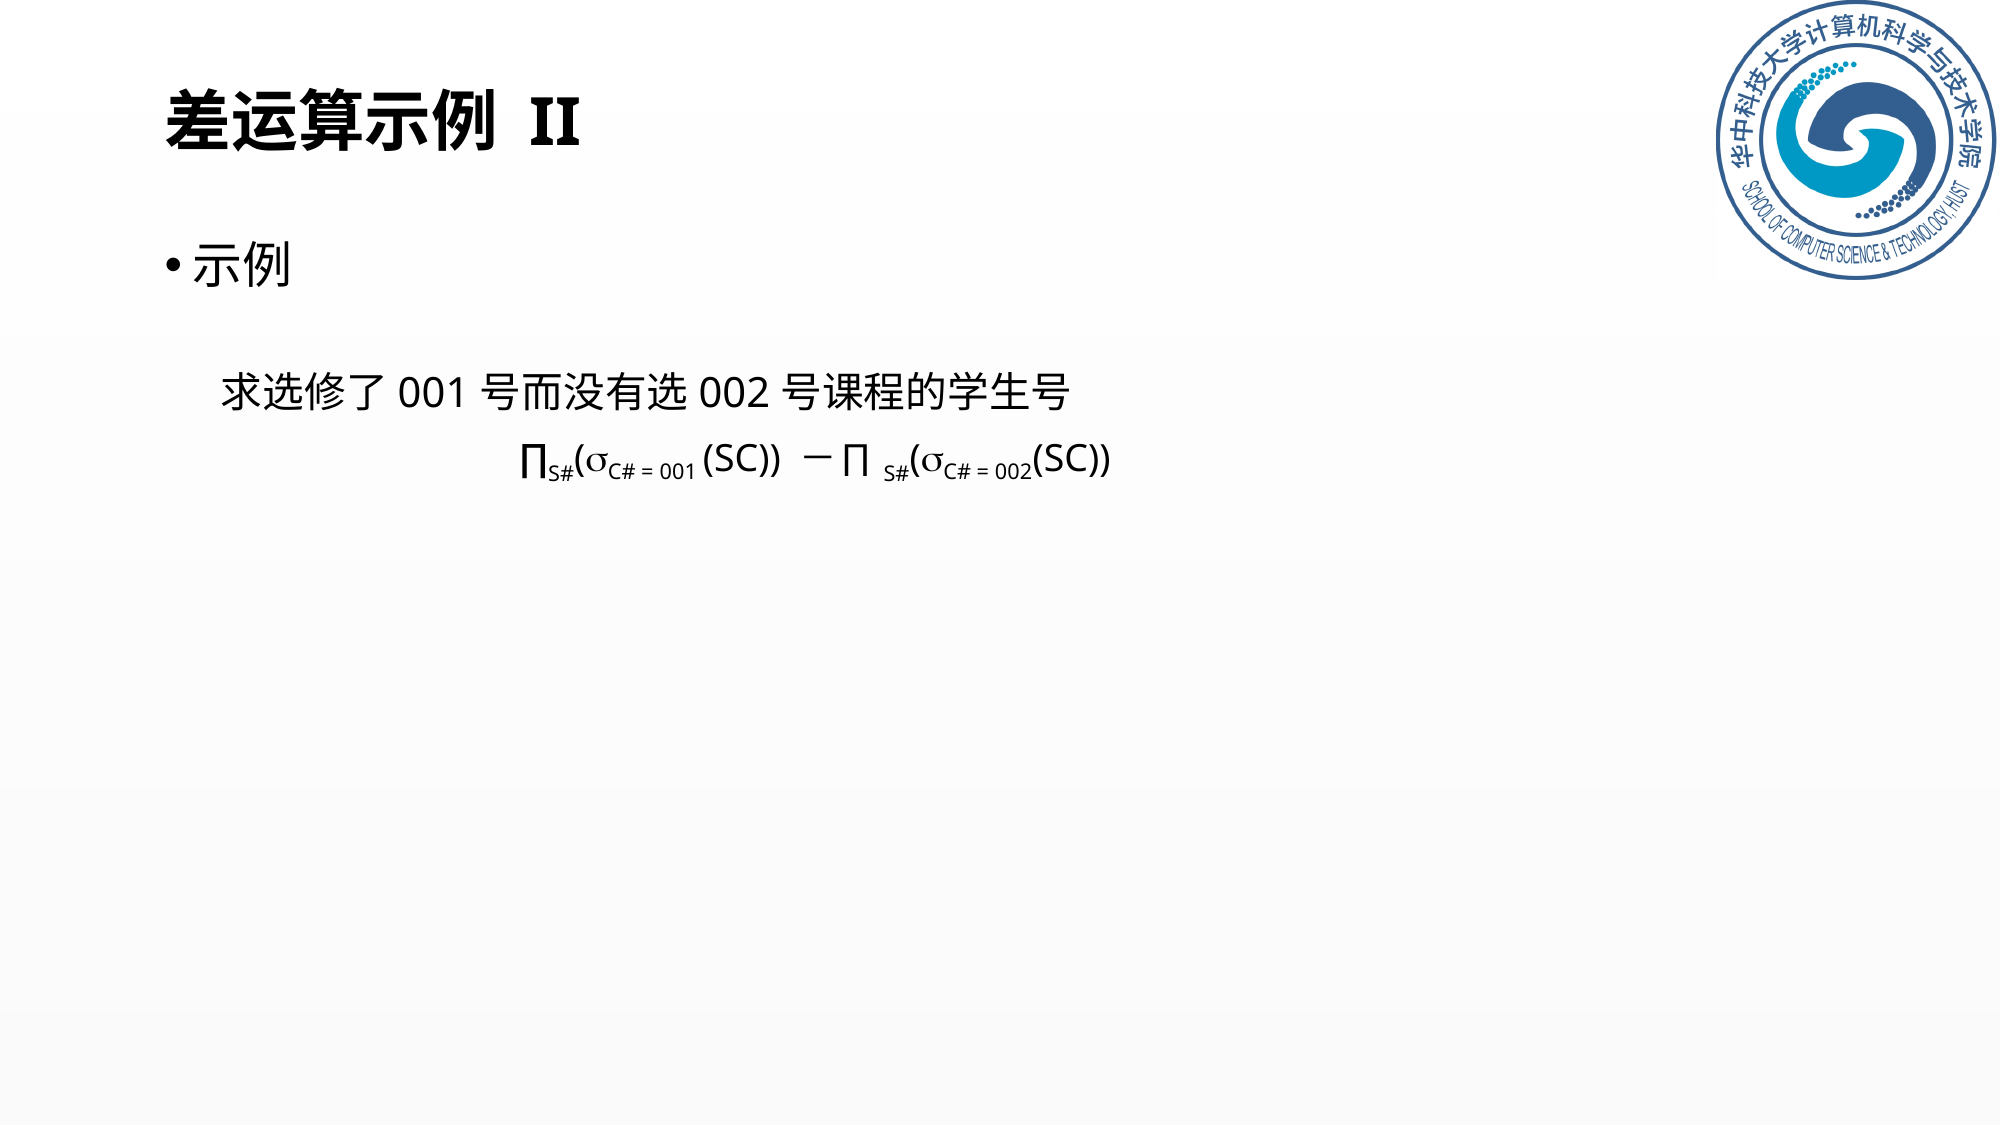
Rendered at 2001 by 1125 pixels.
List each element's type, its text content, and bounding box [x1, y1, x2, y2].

list 示例 求选修了001号而没有选002号课程的学生号 ∏S#(C# = 001 (SC)) －∏S#(C# = 002(SC)) [149, 232, 1425, 1070]
picture [1716, 0, 1999, 280]
title 差运算示例 II [149, 101, 1425, 227]
